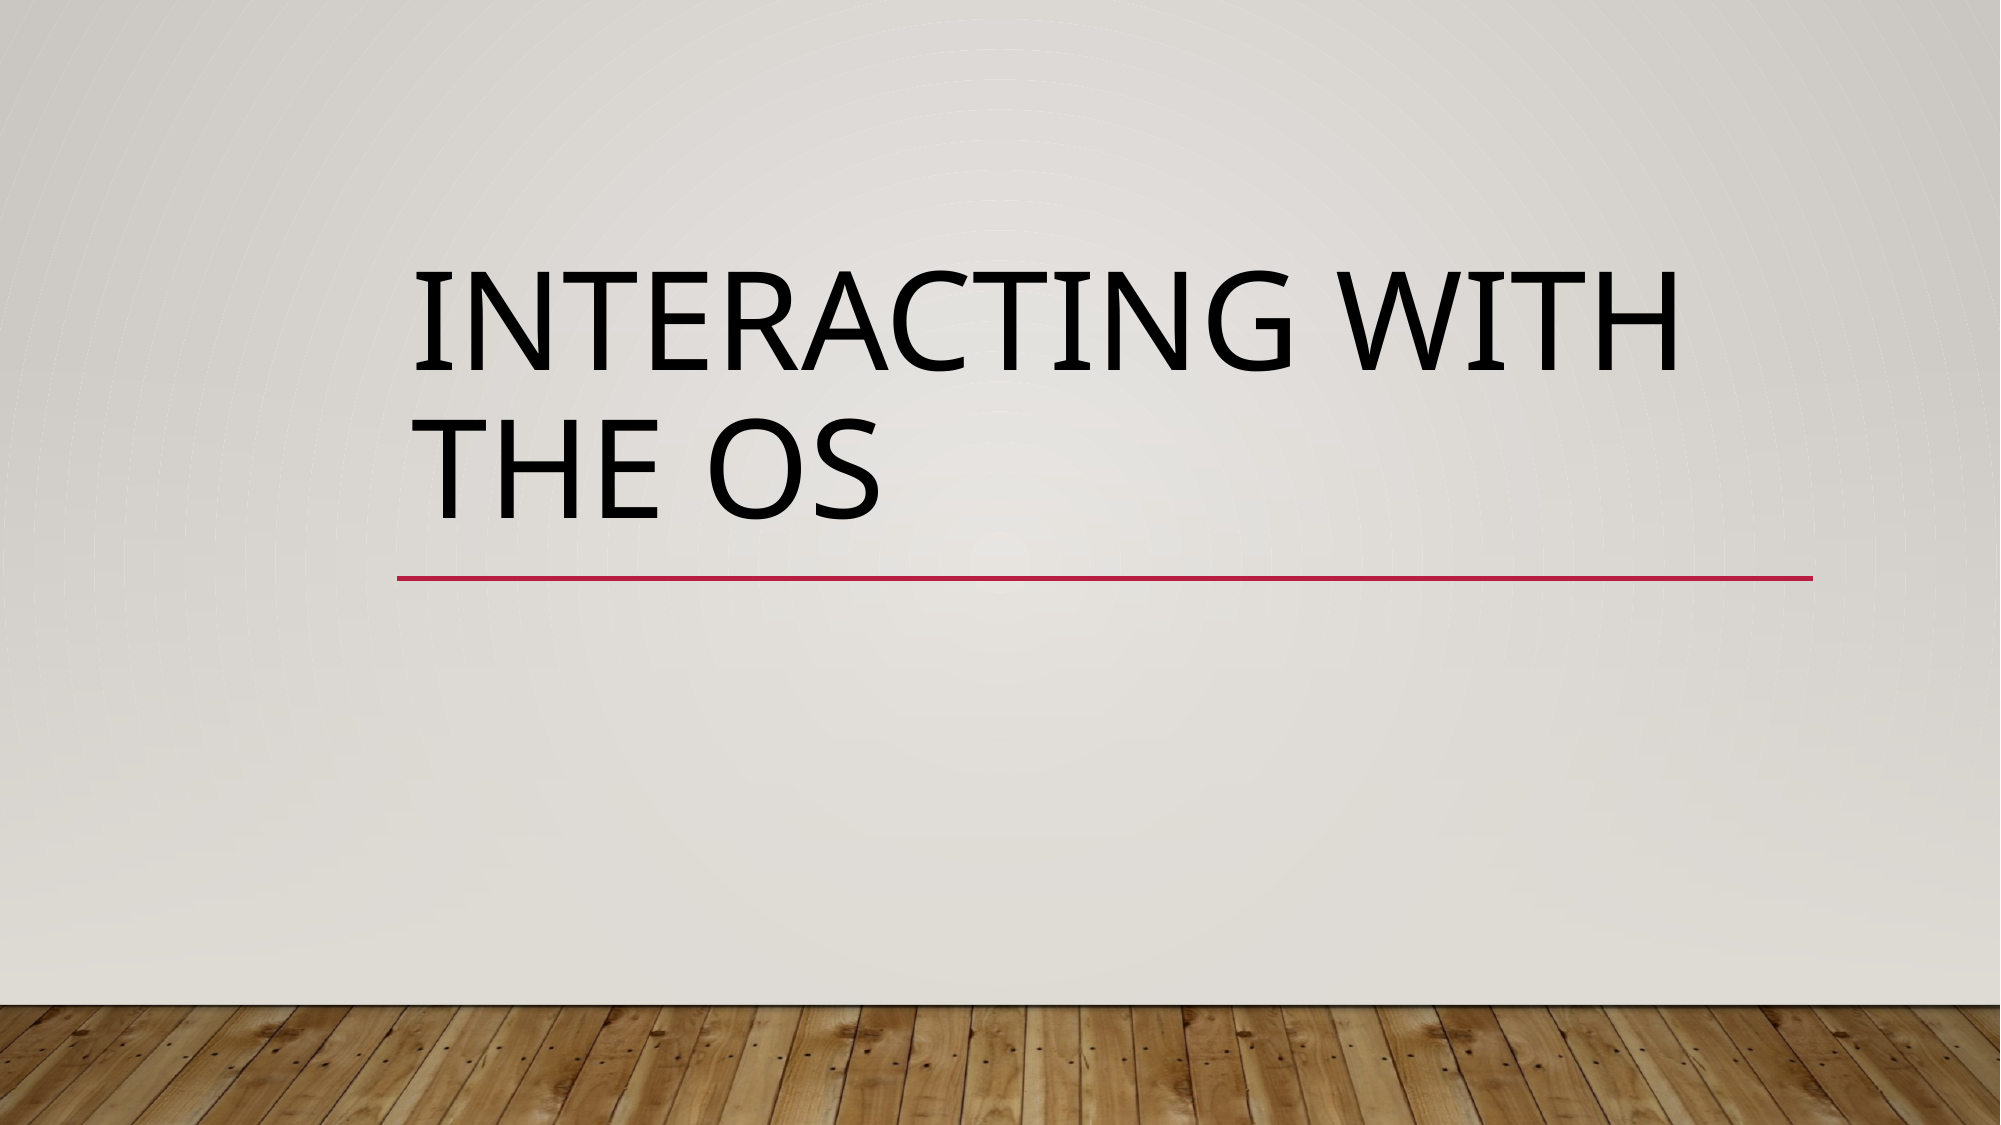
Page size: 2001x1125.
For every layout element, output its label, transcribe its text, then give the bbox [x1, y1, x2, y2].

title Interacting with the OS [396, 131, 1814, 549]
picture [0, 1005, 2000, 1125]
